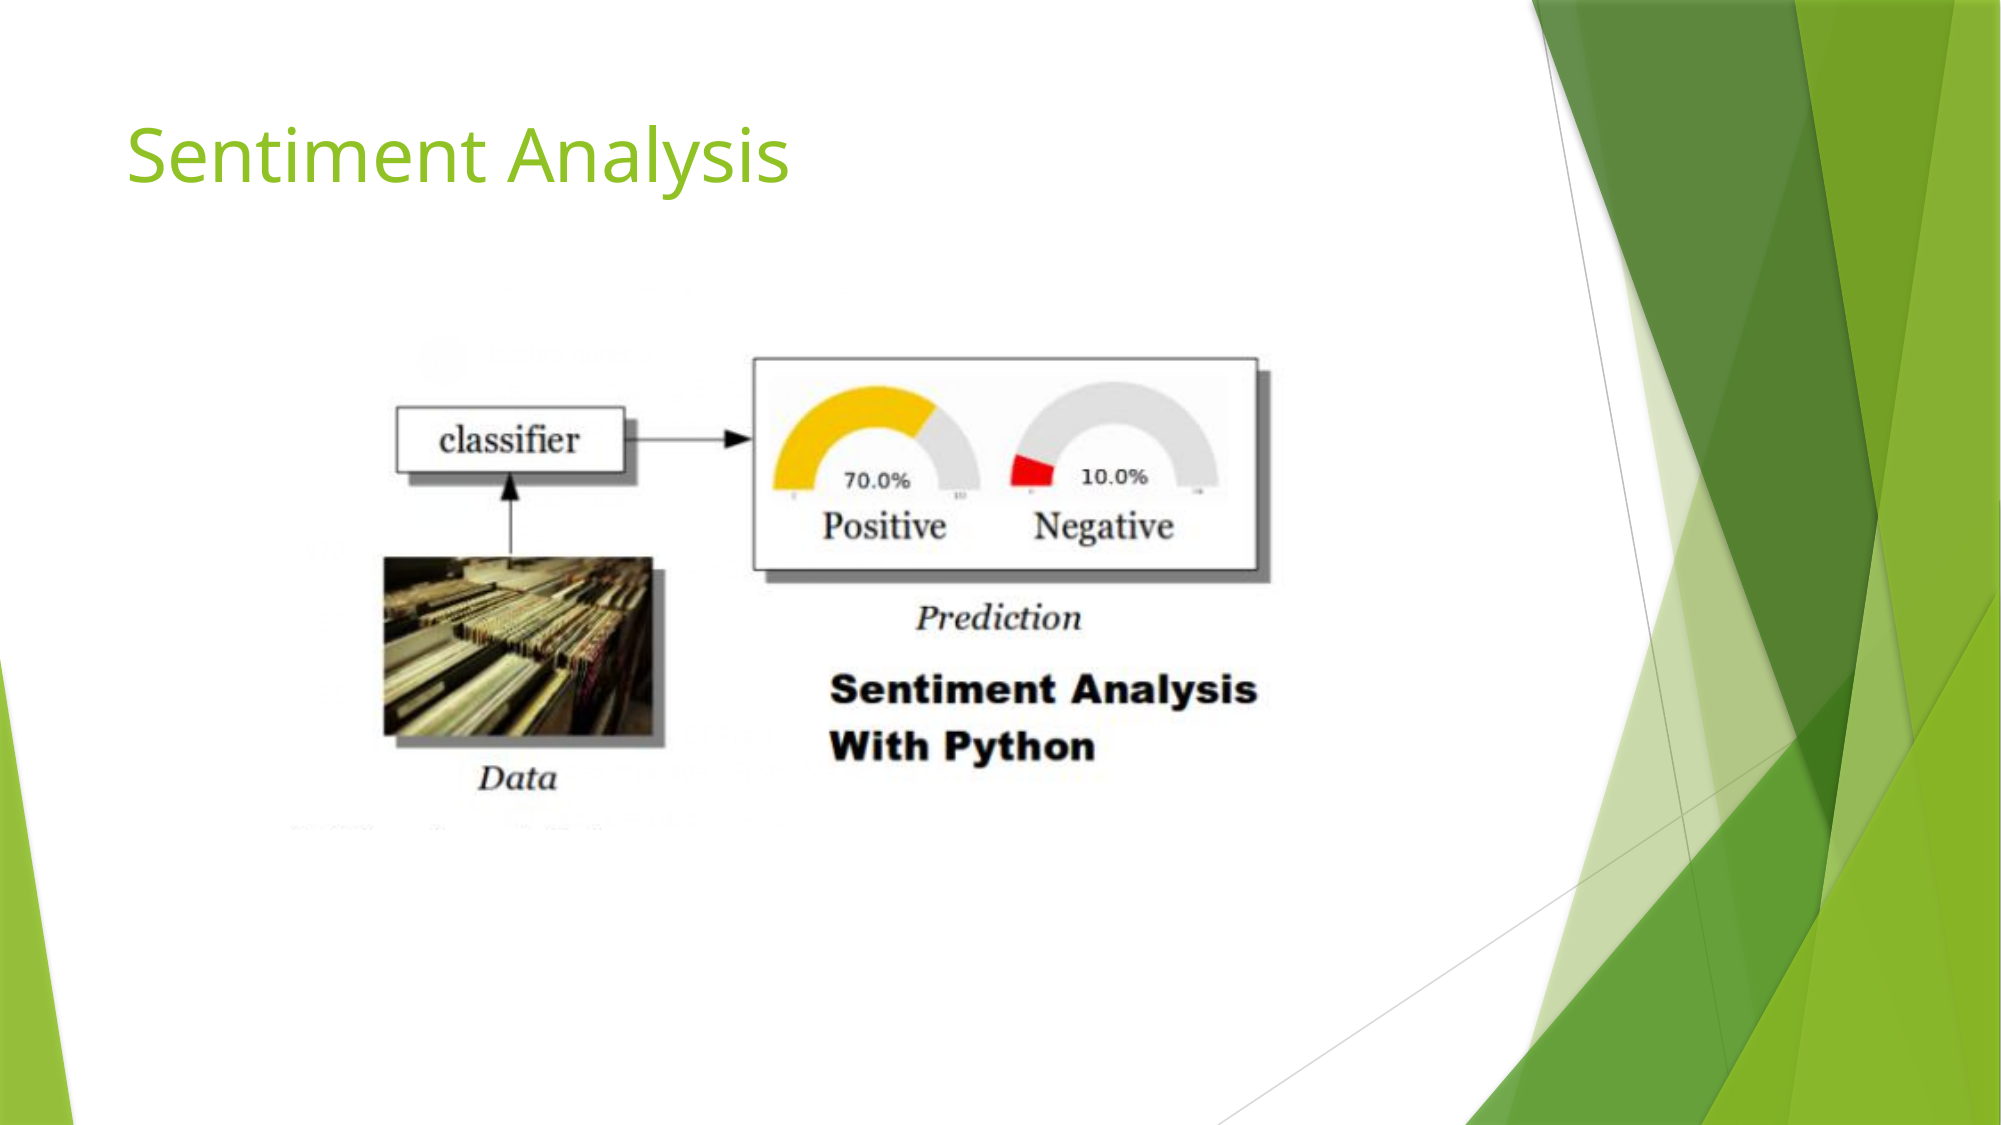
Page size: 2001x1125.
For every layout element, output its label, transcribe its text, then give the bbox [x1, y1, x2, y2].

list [289, 286, 1394, 830]
title Sentiment Analysis [111, 99, 1522, 317]
